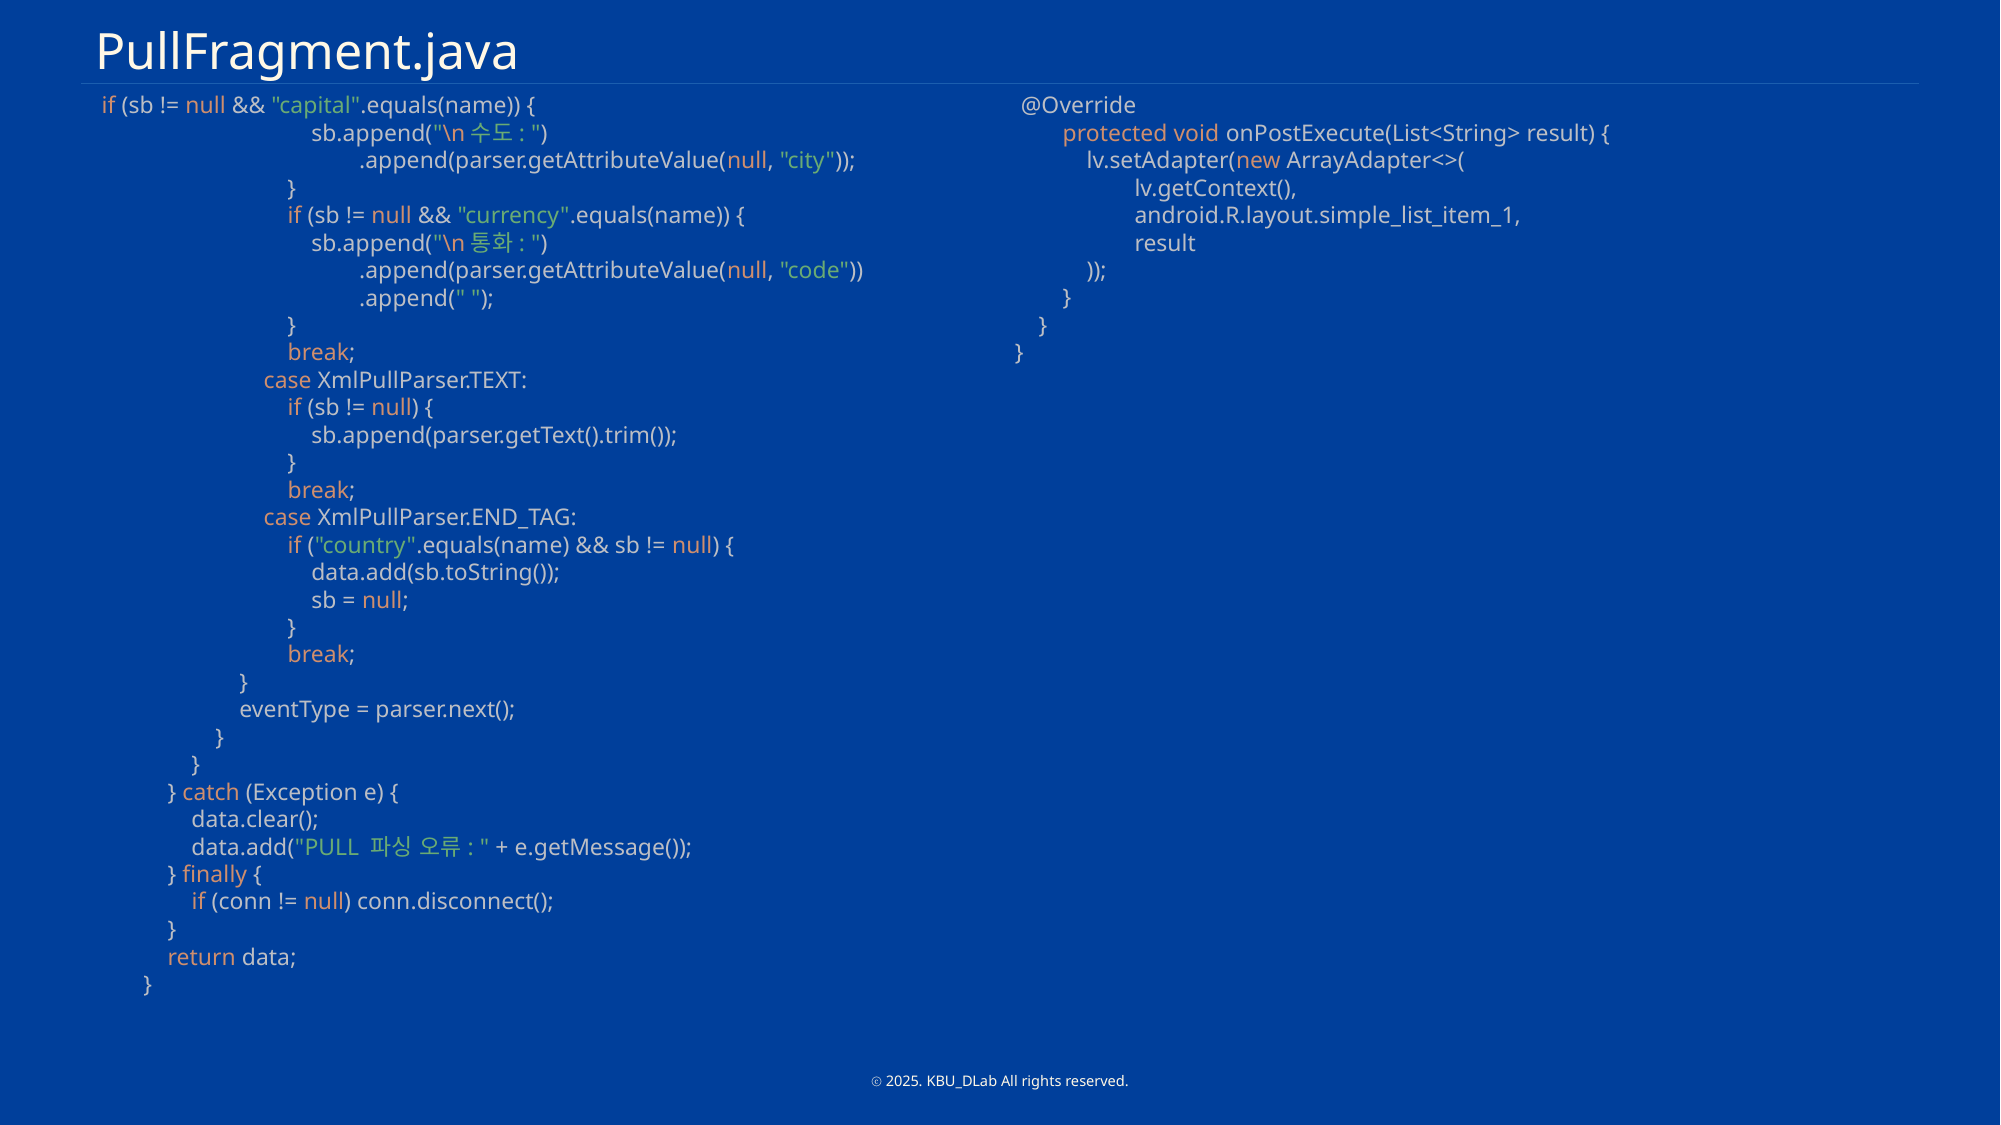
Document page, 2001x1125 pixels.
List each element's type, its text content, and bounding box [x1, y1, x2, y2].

text_box PullFragment.java [80, 0, 859, 83]
text_box if (sb != null && "capital".equals(name)) { sb.append("\n수도: ") .append(parser.getAttributeValue(null, "city")); } if (sb != null && "currency".equals(name)) { sb.append("\n통화: ") .append(parser.getAttributeValue(null, "code")) .append(" "); } break; case XmlPullParser.TEXT: if (sb != null) { sb.append(parser.getText().trim()); } break; case XmlPullParser.END_TAG: if ("country".equals(name) && sb != null) { data.add(sb.toString()); sb = null; } break; } eventType = parser.next(); } } } catch (Exception e) { data.clear(); data.add("PULL 파싱 오류: " + e.getMessage()); } finally { if (conn != null) conn.disconnect(); } return data; } [80, 84, 1000, 1065]
text_box @Override protected void onPostExecute(List<String> result) { lv.setAdapter(new ArrayAdapter<>( lv.getContext(), android.R.layout.simple_list_item_1, result )); } } } [999, 84, 1919, 373]
